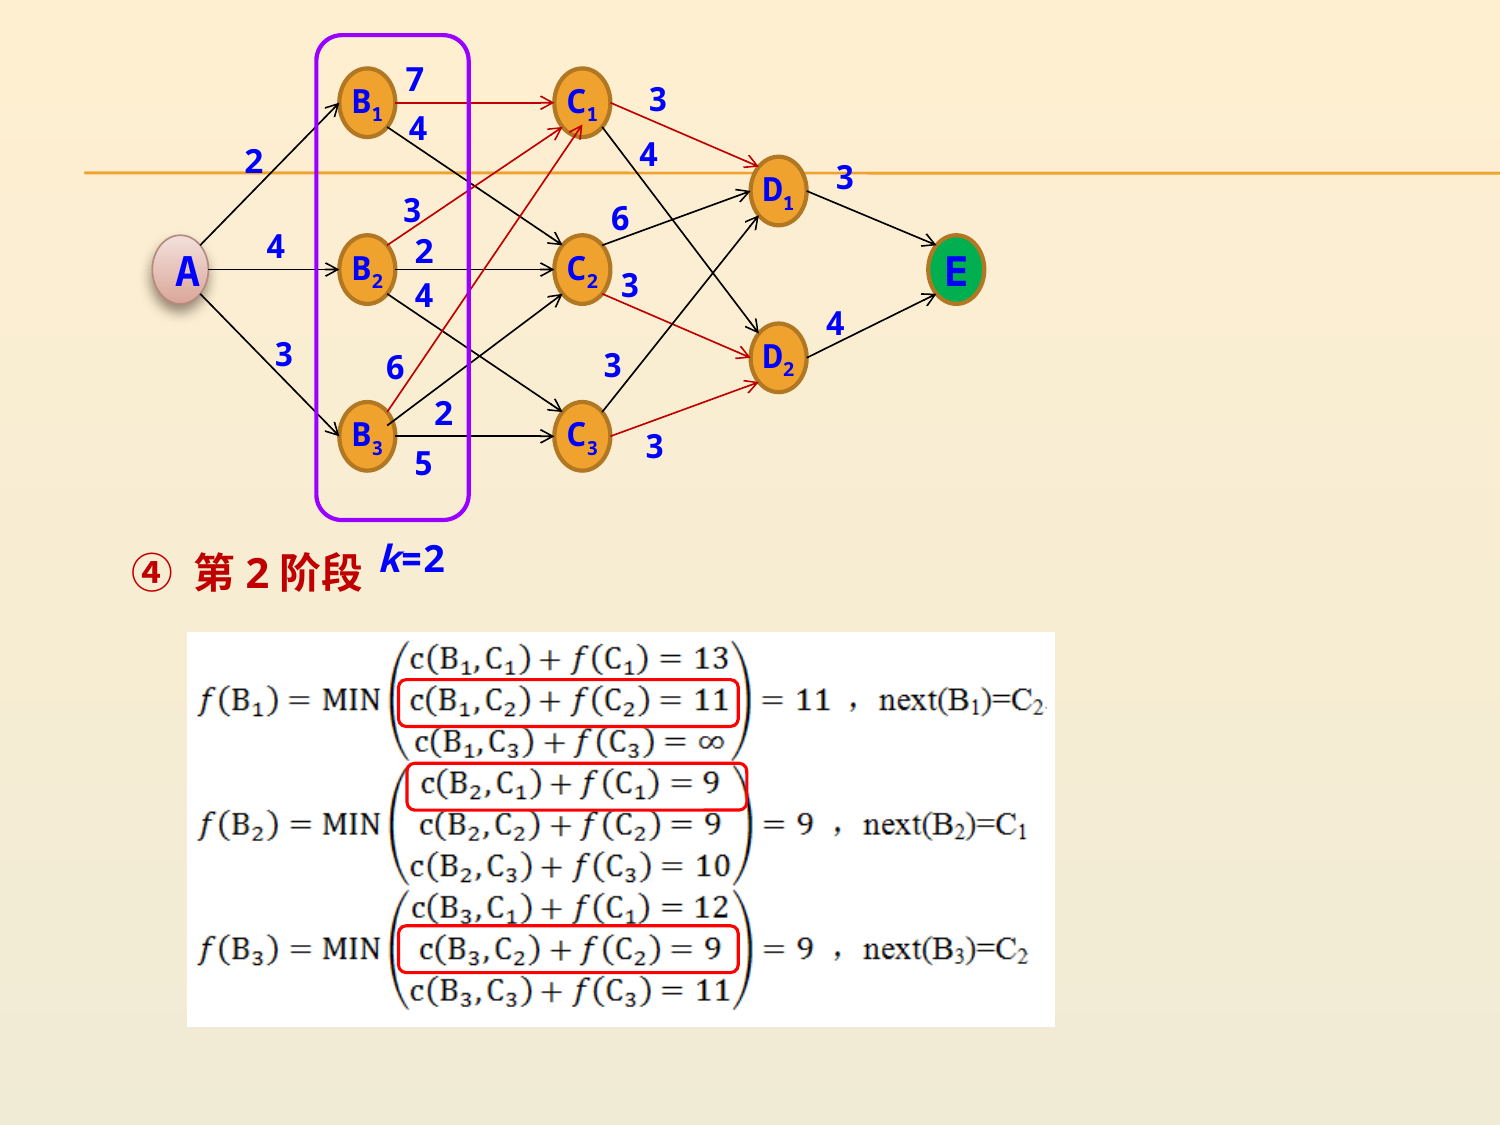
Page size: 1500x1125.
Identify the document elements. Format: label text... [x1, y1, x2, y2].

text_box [316, 34, 469, 589]
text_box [480, 58, 985, 484]
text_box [152, 58, 306, 484]
picture [187, 632, 1055, 1028]
text_box ④ 第2阶段 [117, 539, 316, 604]
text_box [398, 679, 748, 973]
